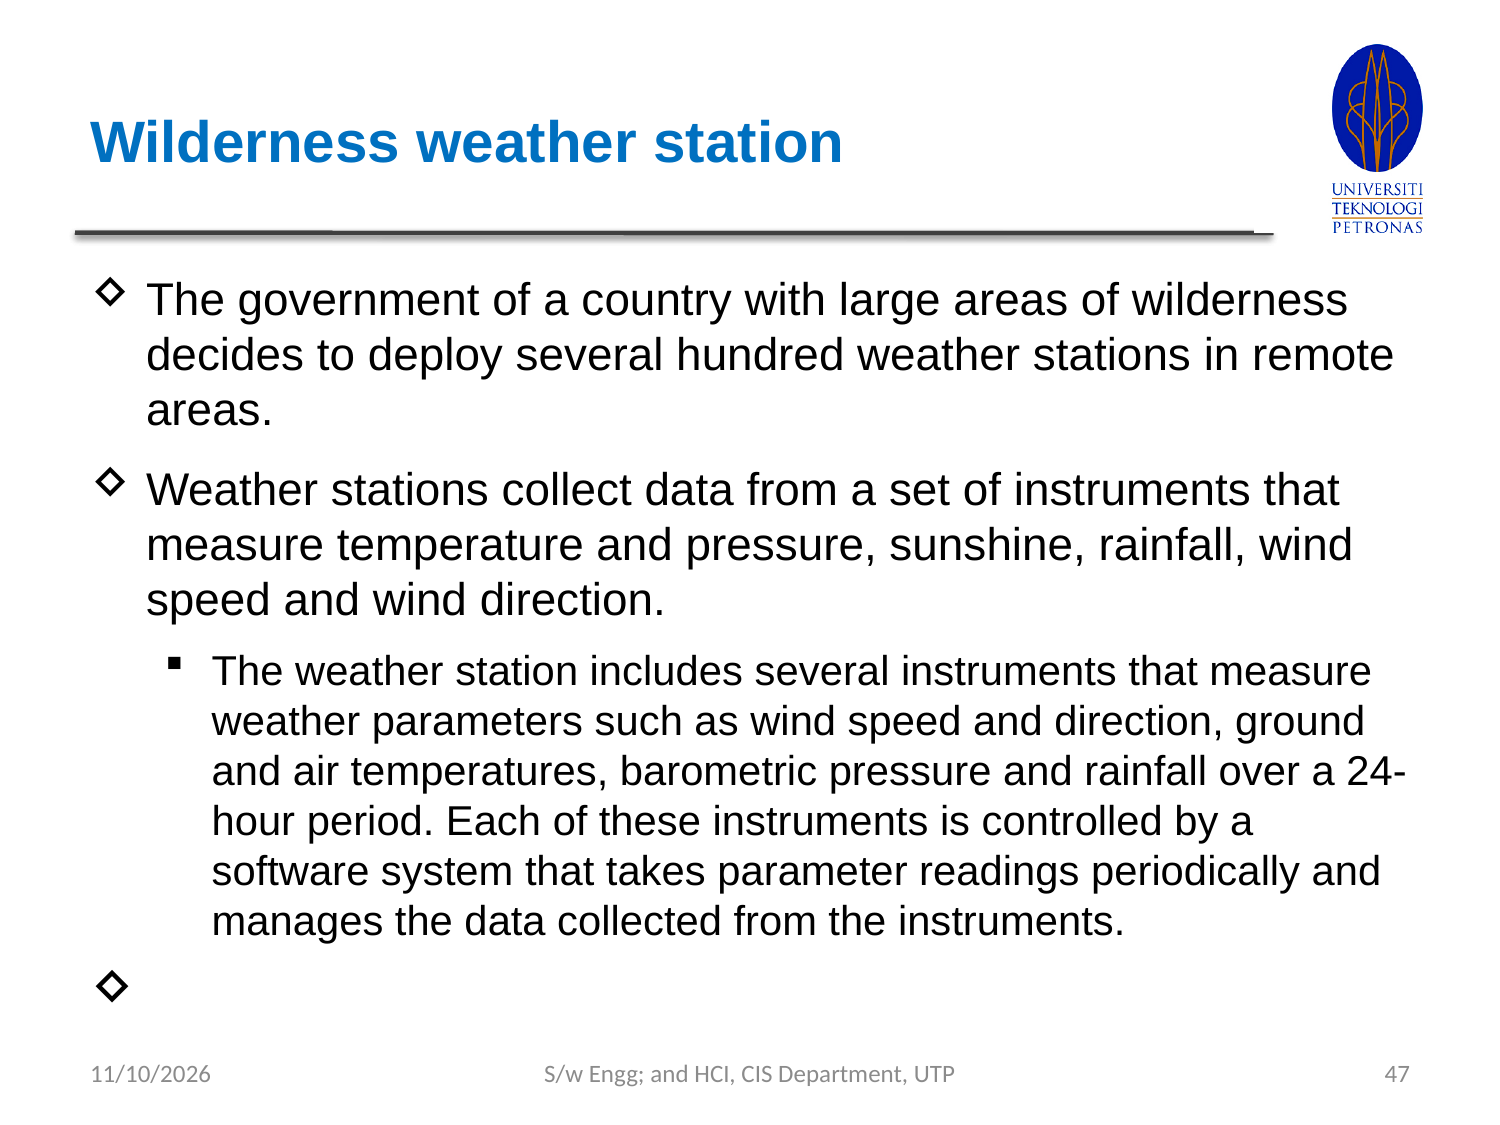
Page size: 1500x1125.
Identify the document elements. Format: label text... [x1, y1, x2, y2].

picture [1272, 44, 1500, 233]
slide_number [75, 1042, 425, 1103]
slide_number 47 [1074, 1042, 1425, 1103]
footer S/w Engg; and HCI, CIS Department, UTP [512, 1042, 988, 1103]
list The government of a country with large areas of wilderness decides to deploy several hundred weather stations in remote areas. Weather stations collect data from a set of instruments that measure temperature and pressure, sunshine, rainfall, wind speed and wind direction. The weather station includes several instruments that measure weather parameters such as wind speed and direction, ground and air temperatures, barometric pressure and rainfall over a 24-hour period. Each of these instruments is controlled by a software system that takes parameter readings periodically and manages the data collected from the instruments. [75, 262, 1425, 1005]
title Wilderness weather station [74, 44, 1272, 233]
